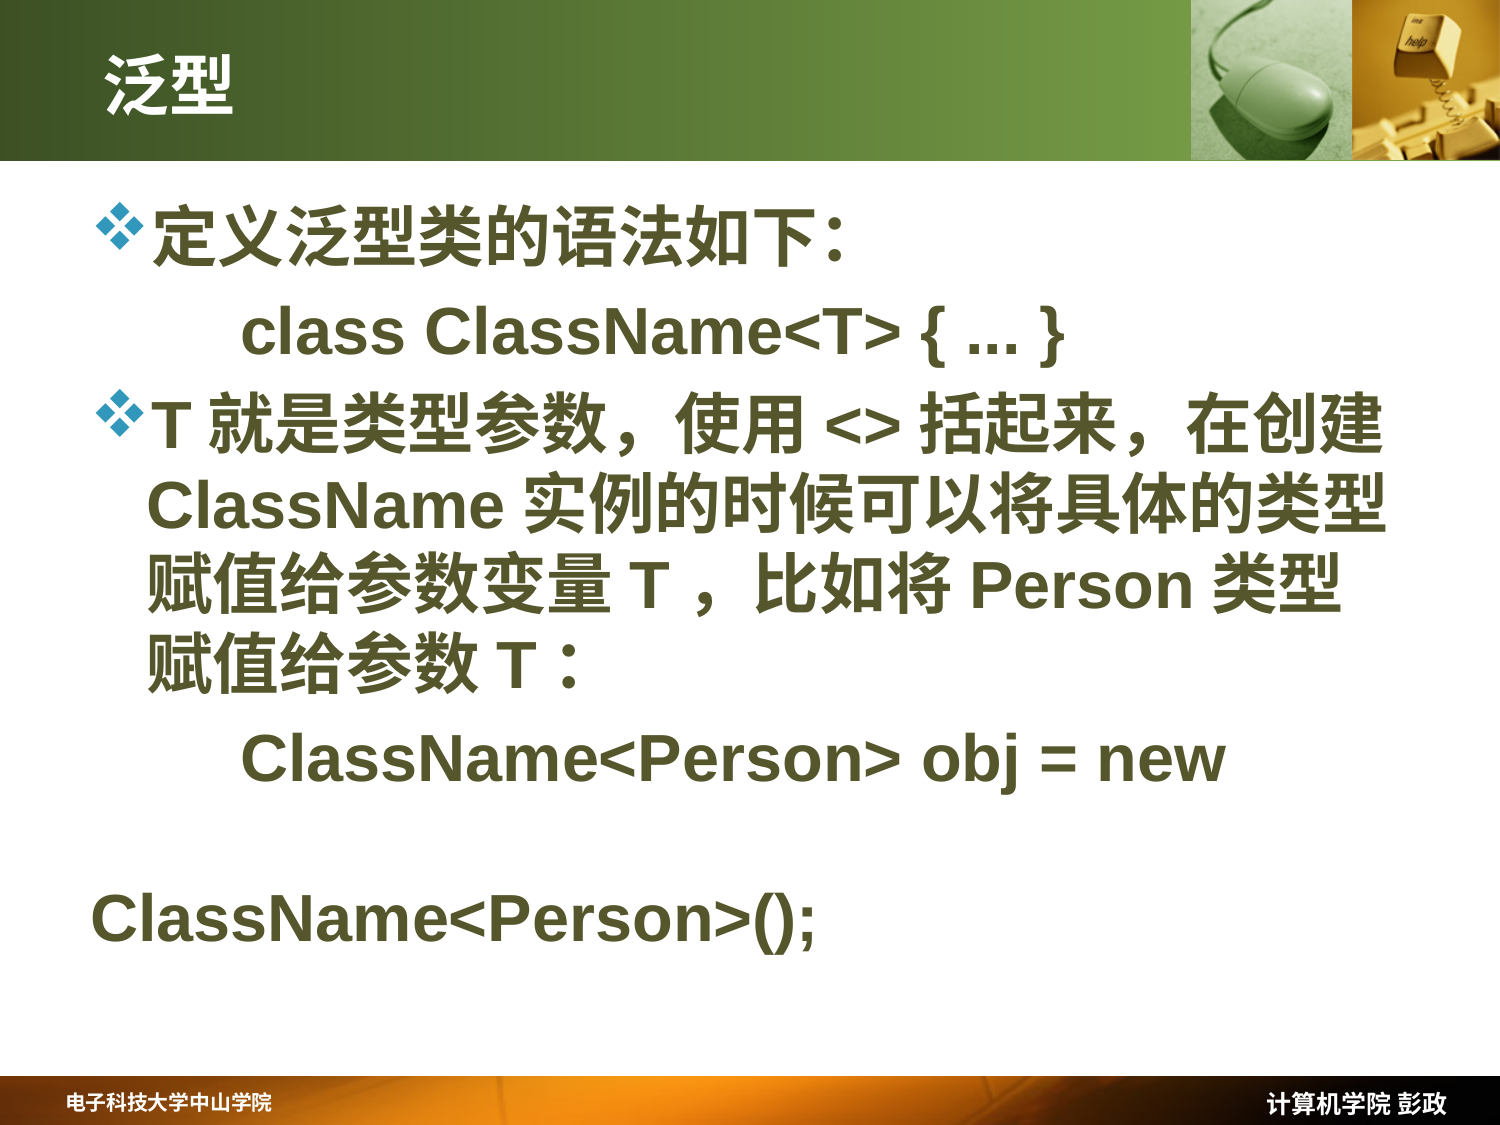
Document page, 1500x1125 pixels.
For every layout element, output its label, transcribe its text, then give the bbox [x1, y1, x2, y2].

list 定义泛型类的语法如下： class ClassName<T> { ... } T就是类型参数，使用<>括起来，在创建ClassName实例的时候可以将具体的类型赋值给参数变量T，比如将Person类型赋值给参数T： ClassName<Person> obj = new ClassName<Person>(); [75, 187, 1425, 1050]
picture [1191, 0, 1500, 160]
footer 计算机学院 彭政 [1012, 1081, 1463, 1125]
picture [0, 1076, 1500, 1125]
title 泛型 [87, 37, 1175, 130]
slide_number 电子科技大学中山学院 [50, 1082, 500, 1125]
